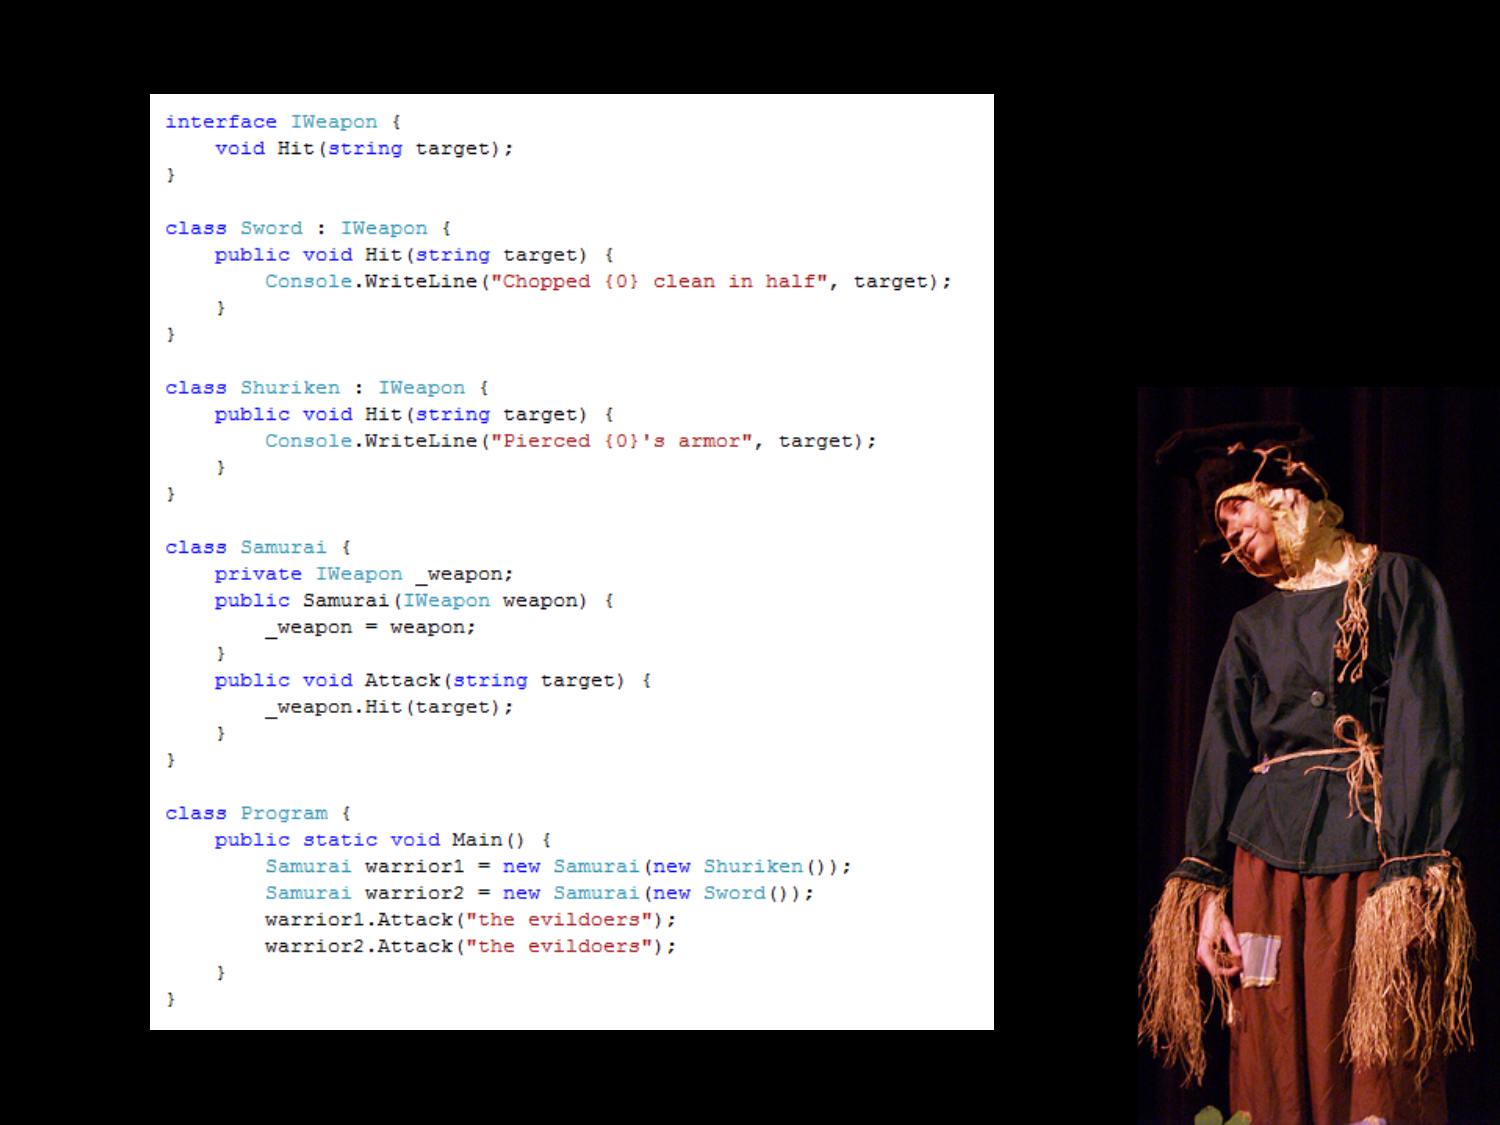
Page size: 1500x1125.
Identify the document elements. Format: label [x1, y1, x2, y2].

picture [1137, 387, 1500, 1125]
picture [162, 106, 982, 1019]
